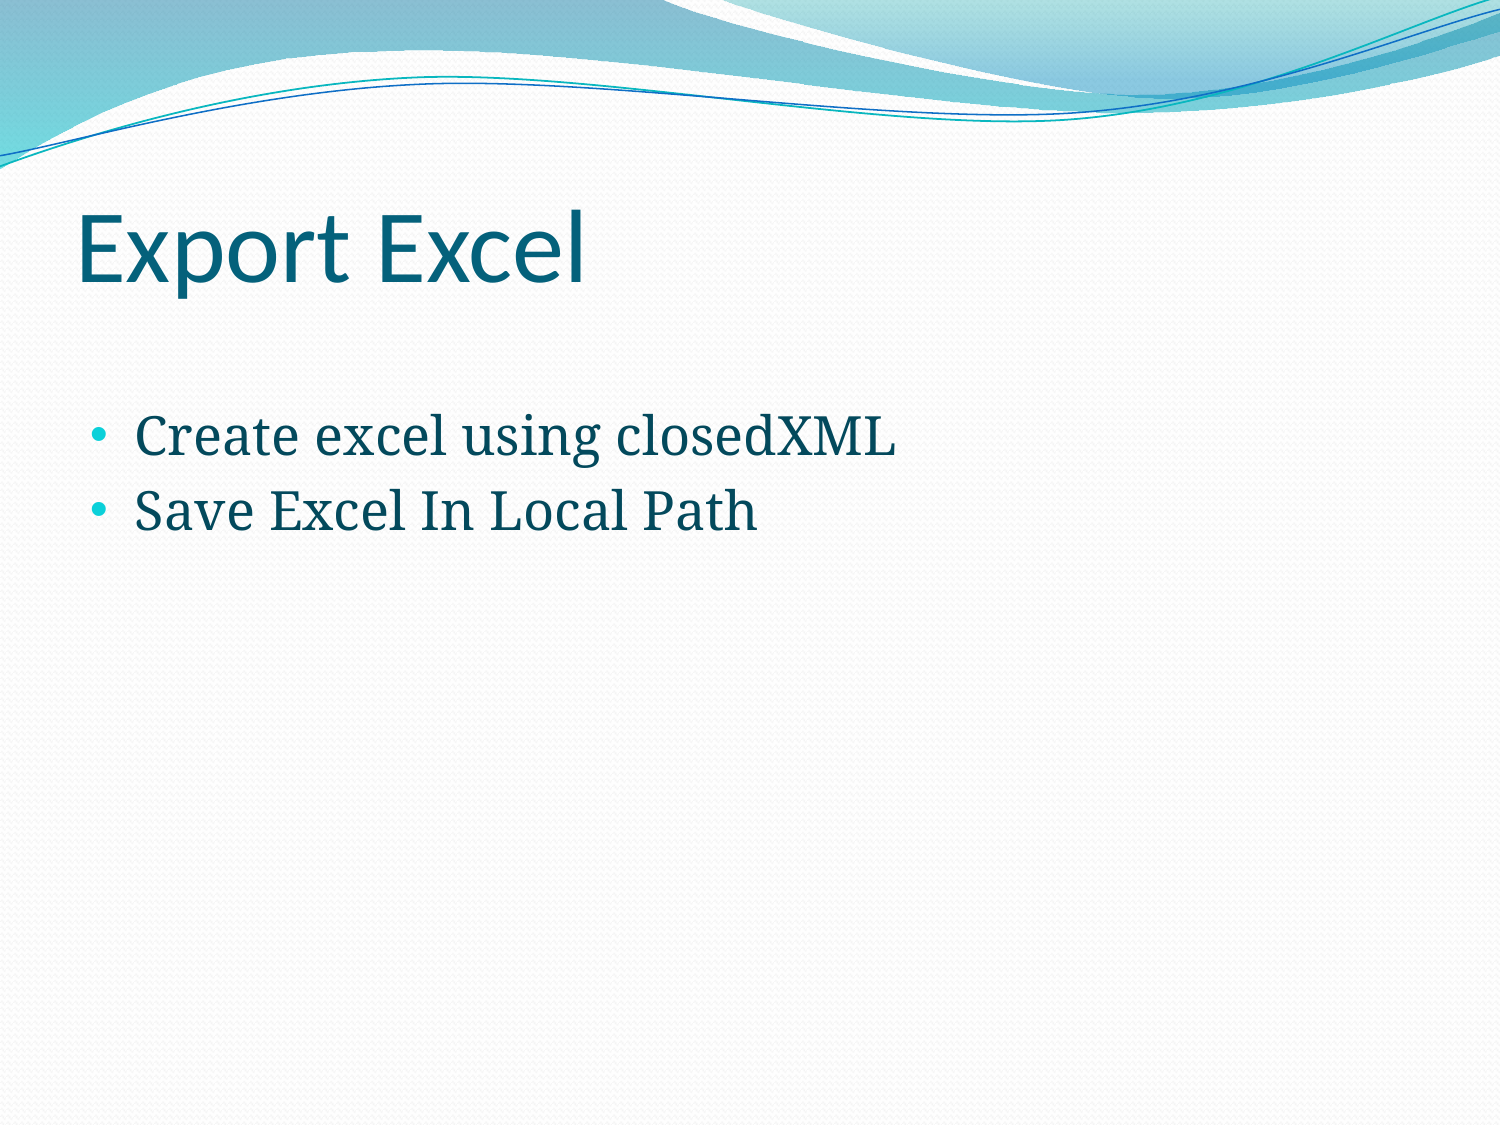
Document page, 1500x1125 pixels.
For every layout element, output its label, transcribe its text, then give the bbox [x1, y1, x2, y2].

list Create excel using closedXML Save Excel In Local Path [75, 317, 1425, 1038]
title Export Excel [75, 115, 1425, 303]
